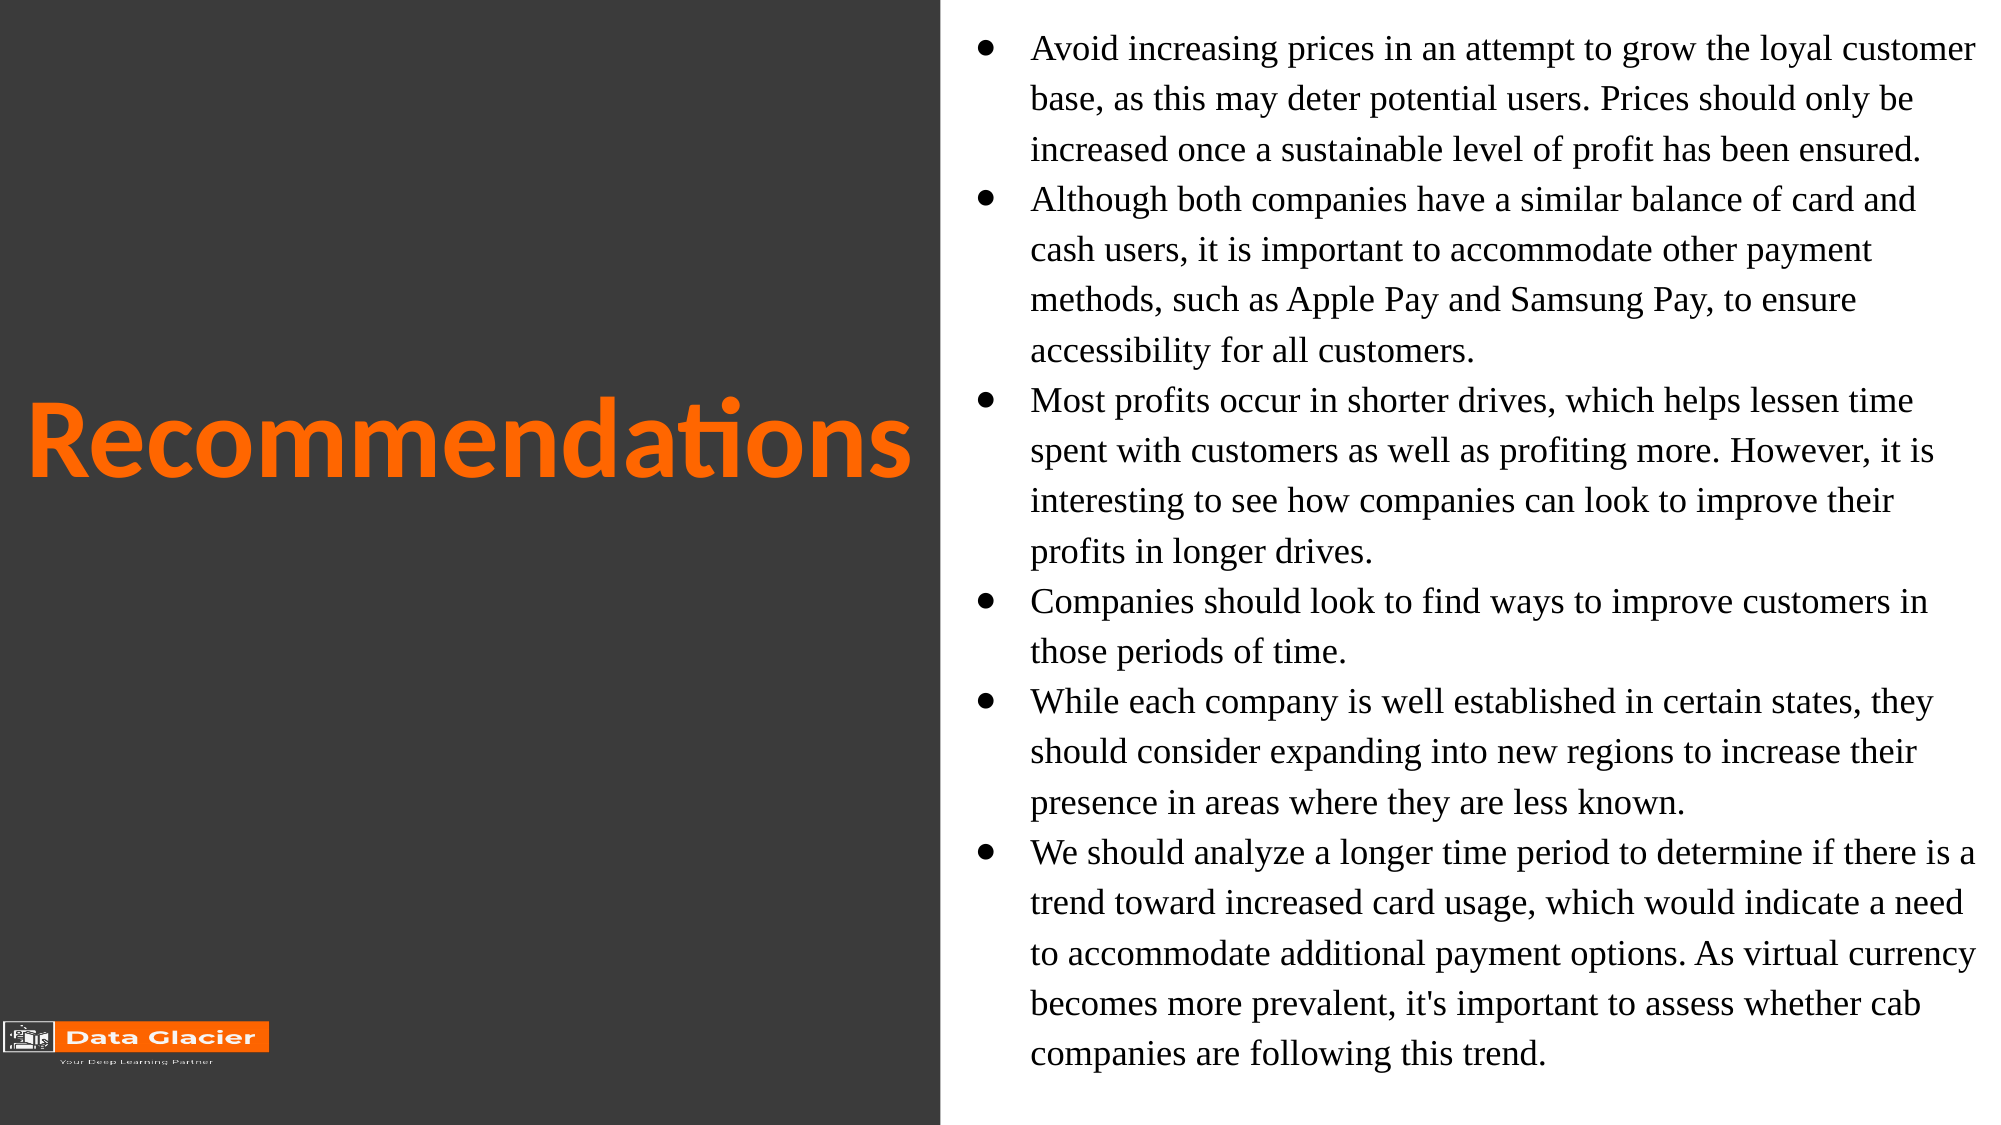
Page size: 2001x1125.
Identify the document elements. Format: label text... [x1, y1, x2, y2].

picture [0, 961, 272, 1125]
title Recommendations [0, 0, 941, 1125]
subtitle Avoid increasing prices in an attempt to grow the loyal customer base, as this may deter potential users. Prices should only be increased once a sustainable level of profit has been ensured. Although both companies have a similar balance of card and cash users, it is important to accommodate other payment methods, such as Apple Pay and Samsung Pay, to ensure accessibility for all customers. Most profits occur in shorter drives, which helps lessen time spent with customers as well as profiting more. However, it is interesting to see how companies can look to improve their profits in longer drives. Companies should look to find ways to improve customers in those periods of time. While each company is well established in certain states, they should consider expanding into new regions to increase their presence in areas where they are less known. We should analyze a longer time period to determine if there is a trend toward increased card usage, which would indicate a need to accommodate additional payment options. As virtual currency becomes more prevalent, it's important to assess whether cab companies are following this trend. [940, 9, 2000, 1125]
